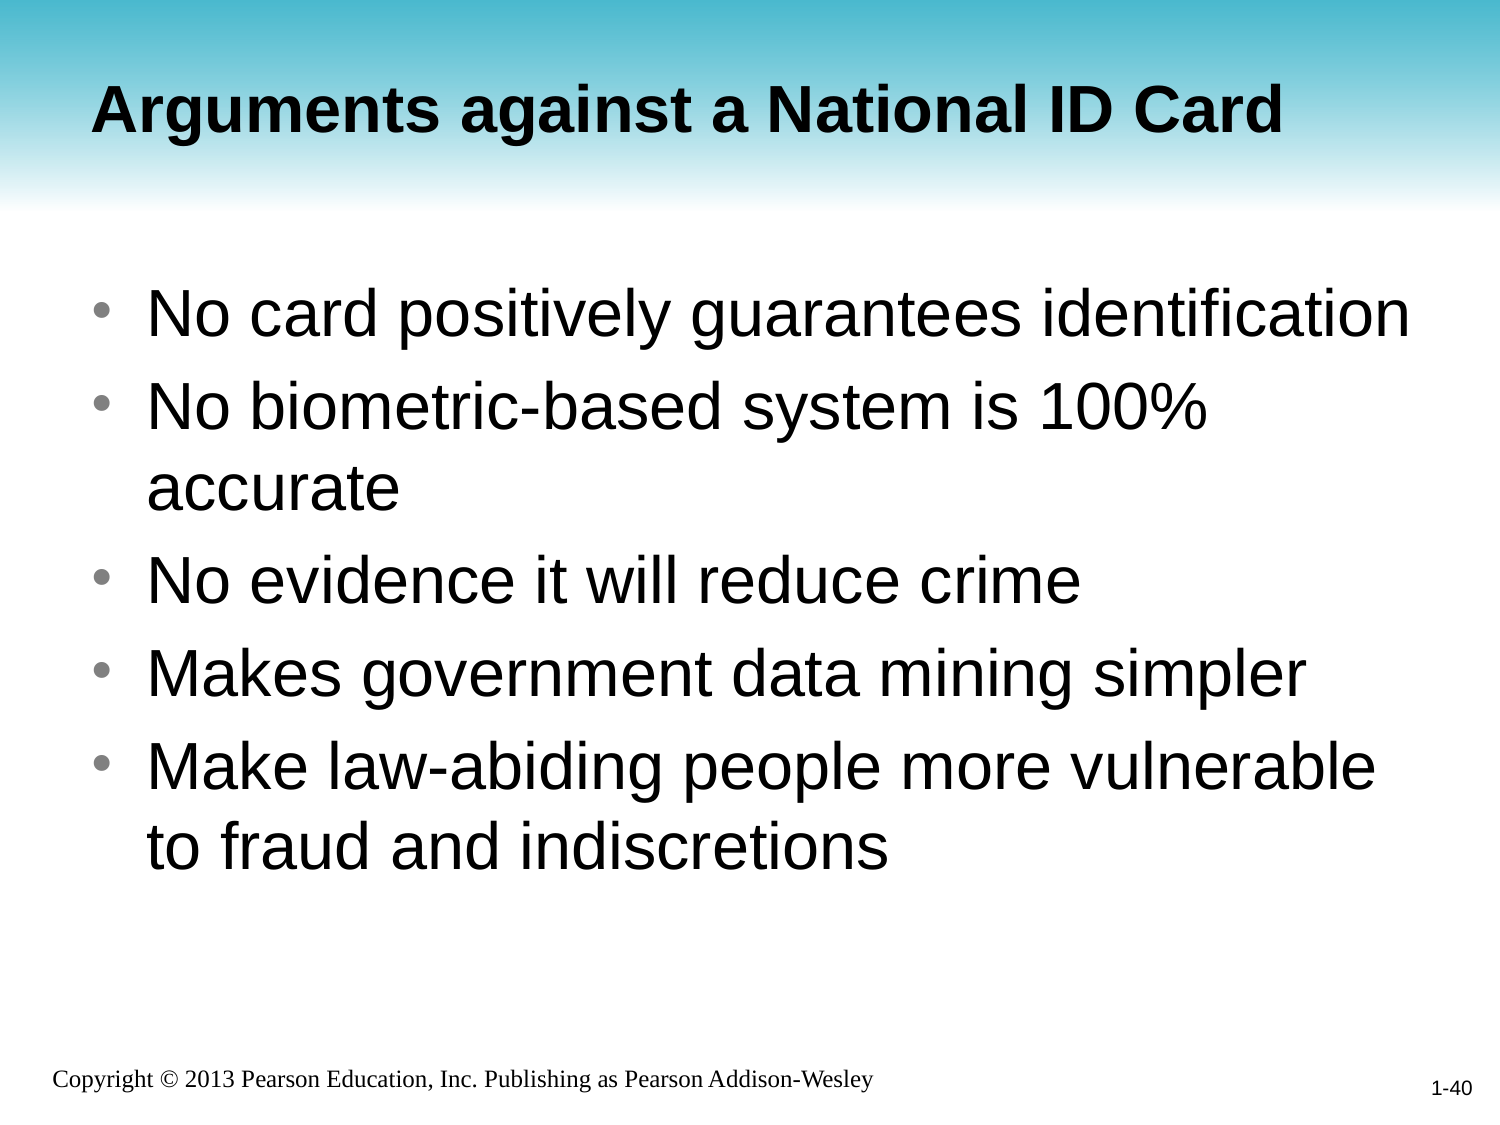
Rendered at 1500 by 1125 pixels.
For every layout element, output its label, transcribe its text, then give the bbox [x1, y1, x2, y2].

list No card positively guarantees identification No biometric-based system is 100% accurate No evidence it will reduce crime Makes government data mining simpler Make law-abiding people more vulnerable to fraud and indiscretions [74, 262, 1438, 938]
title Arguments against a National ID Card [74, 12, 1438, 201]
slide_number 1-40 [1174, 1049, 1488, 1125]
